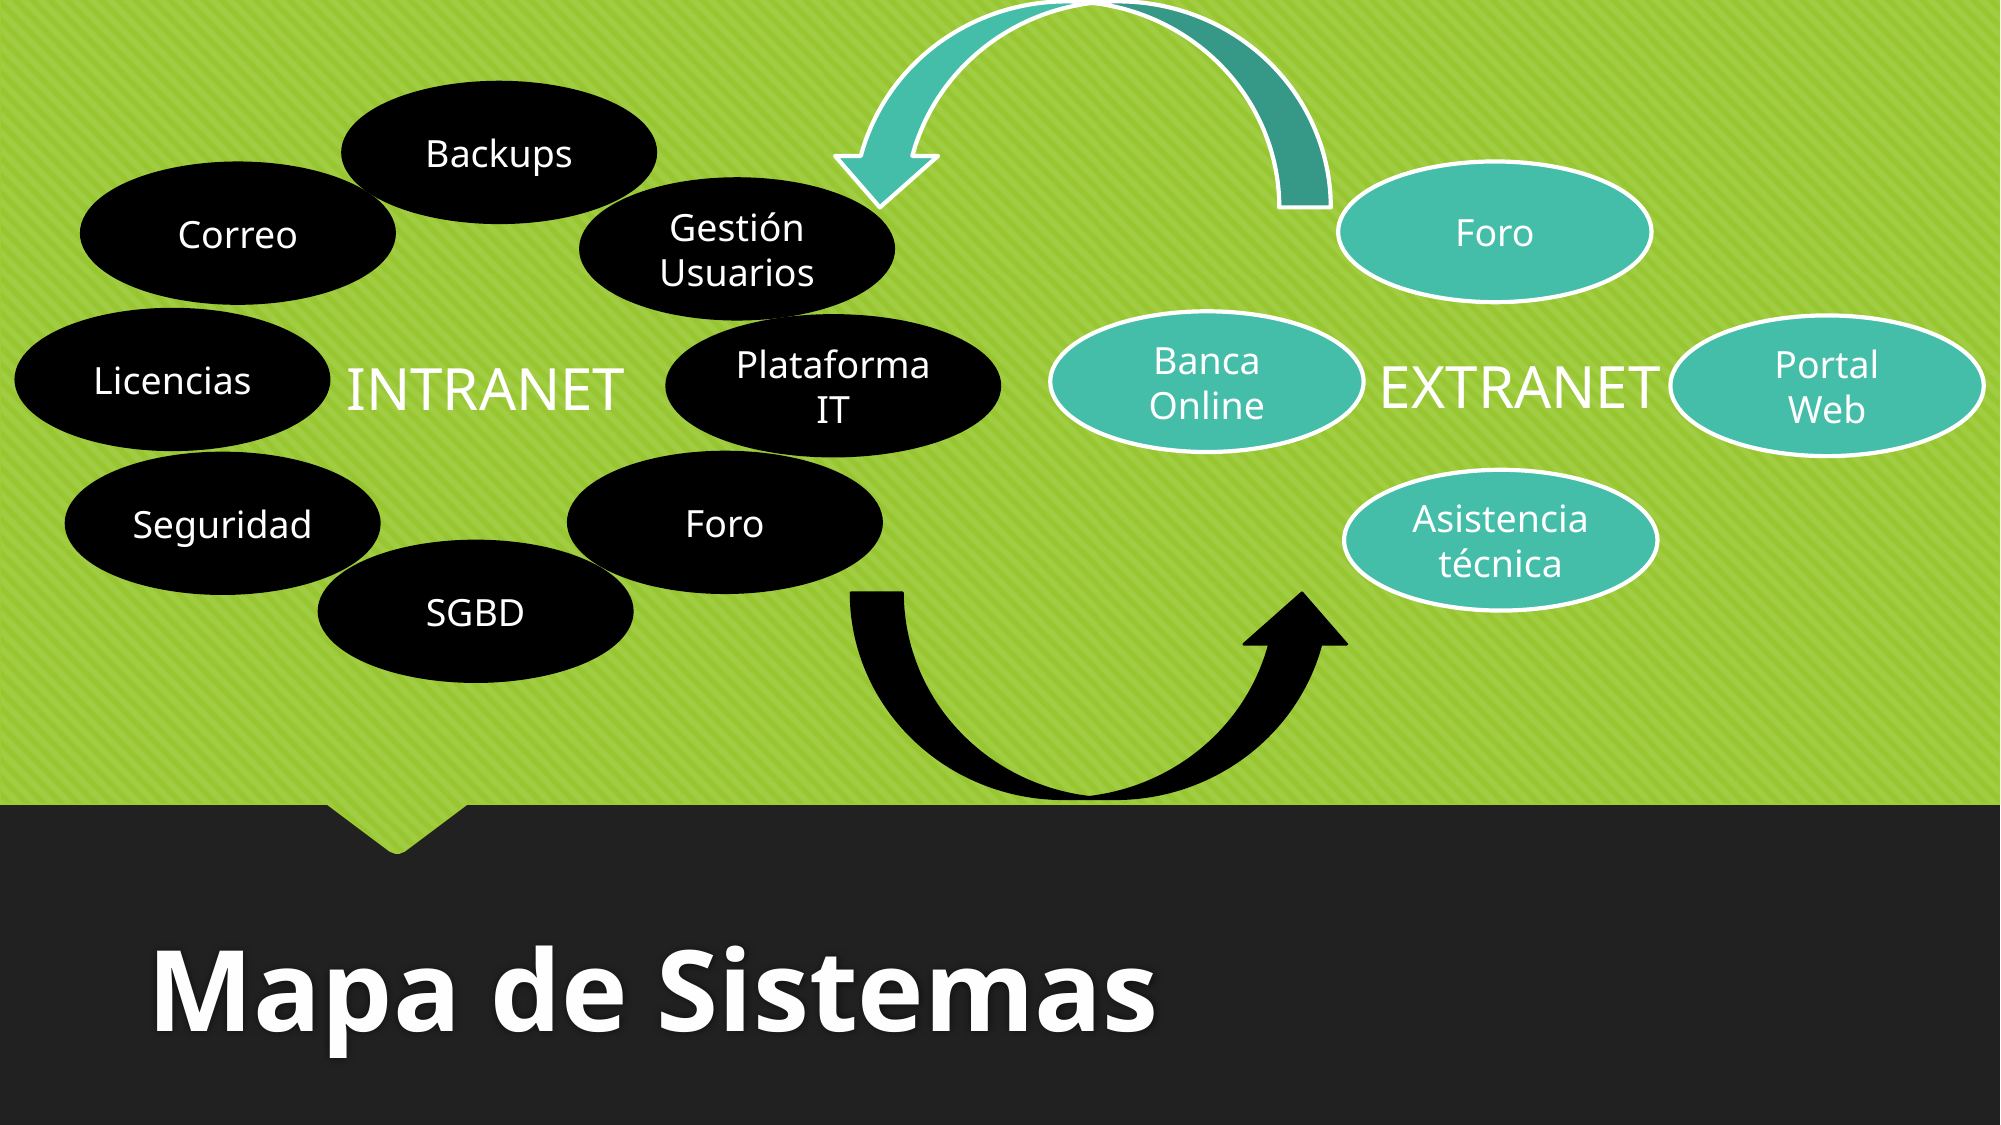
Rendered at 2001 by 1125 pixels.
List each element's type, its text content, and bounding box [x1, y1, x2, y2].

text_box Foro [1336, 159, 1654, 305]
text_box INTRANET [329, 344, 643, 430]
text_box [833, 0, 1333, 210]
text_box Foro [566, 450, 883, 595]
text_box Asistencia técnica [1342, 467, 1660, 613]
text_box Seguridad [64, 451, 381, 595]
text_box EXTRANET [1363, 342, 1677, 428]
text_box SGBD [317, 539, 634, 683]
text_box Correo [79, 161, 396, 305]
text_box Backups [341, 80, 658, 225]
text_box Plataforma IT [665, 314, 1002, 458]
text_box Portal Web [1677, 313, 1986, 459]
title Mapa de Sistemas [132, 863, 1868, 1062]
text_box Banca Online [1048, 309, 1363, 455]
text_box Gestión Usuarios [579, 177, 896, 321]
text_box Licencias [14, 307, 329, 452]
text_box [849, 591, 1348, 801]
